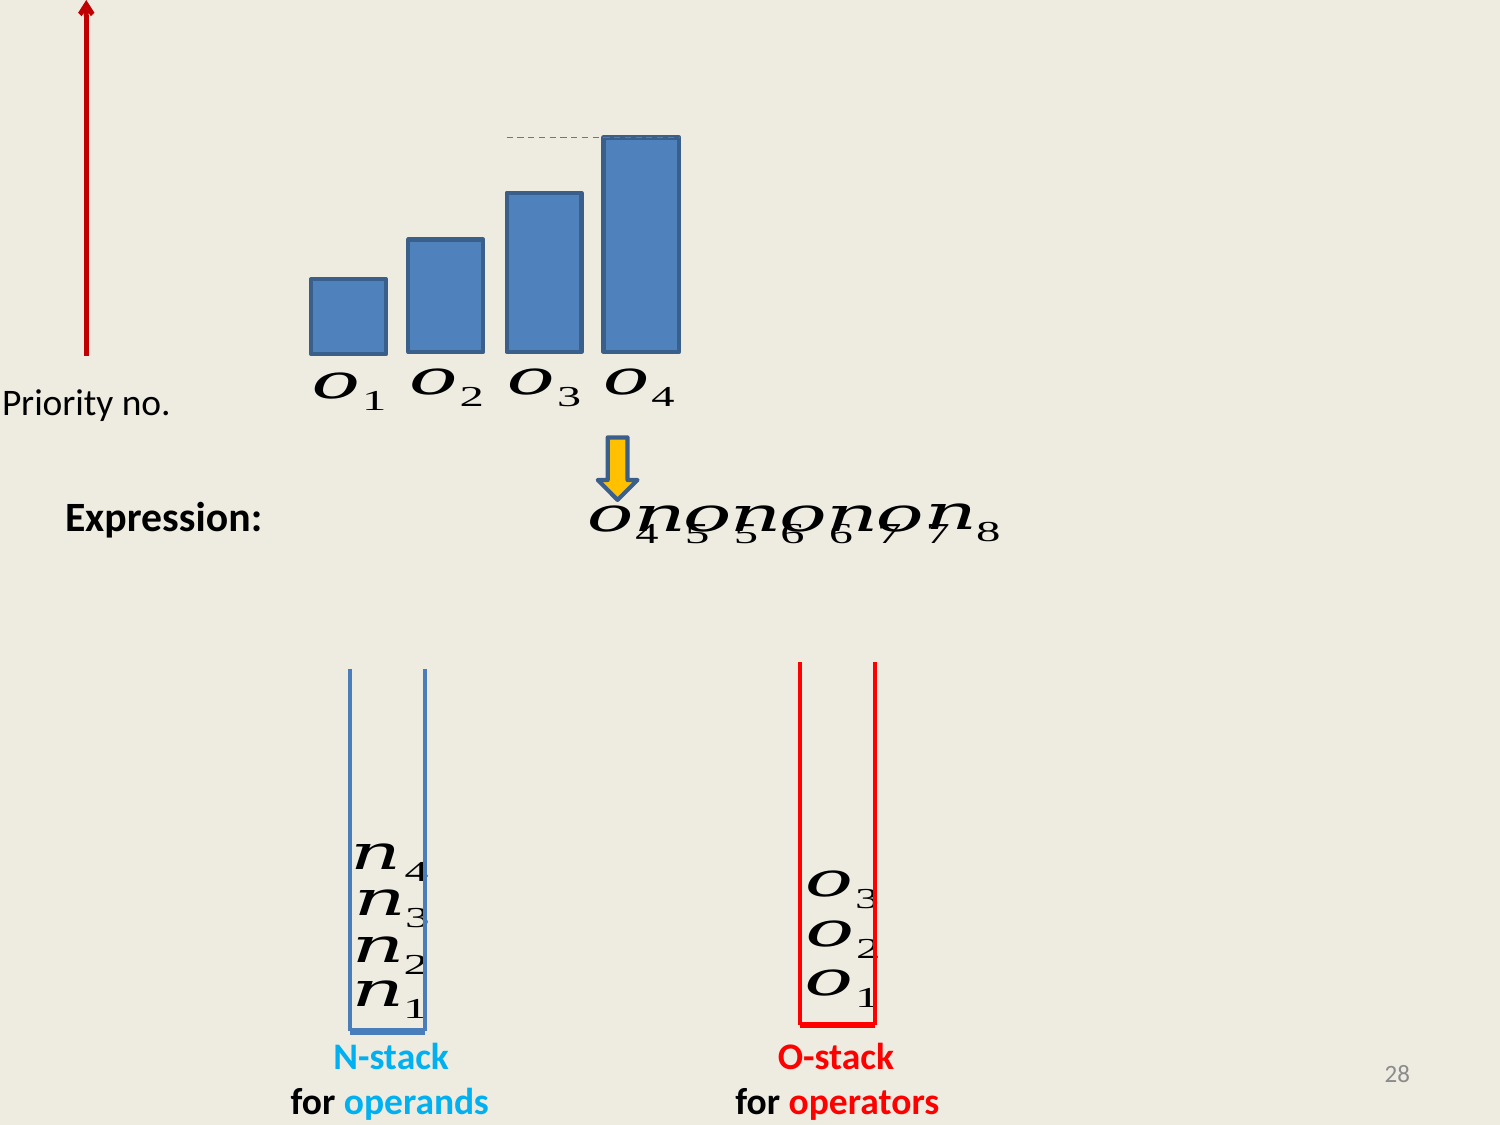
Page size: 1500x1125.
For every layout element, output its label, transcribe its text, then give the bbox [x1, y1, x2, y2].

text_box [310, 279, 387, 417]
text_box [274, 668, 506, 1125]
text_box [408, 239, 485, 413]
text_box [0, 0, 188, 432]
text_box [601, 143, 681, 354]
slide_number 28 [1074, 1042, 1425, 1103]
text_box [506, 192, 583, 413]
text_box [595, 435, 640, 502]
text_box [719, 662, 956, 1125]
list Expression: [50, 307, 1425, 1075]
